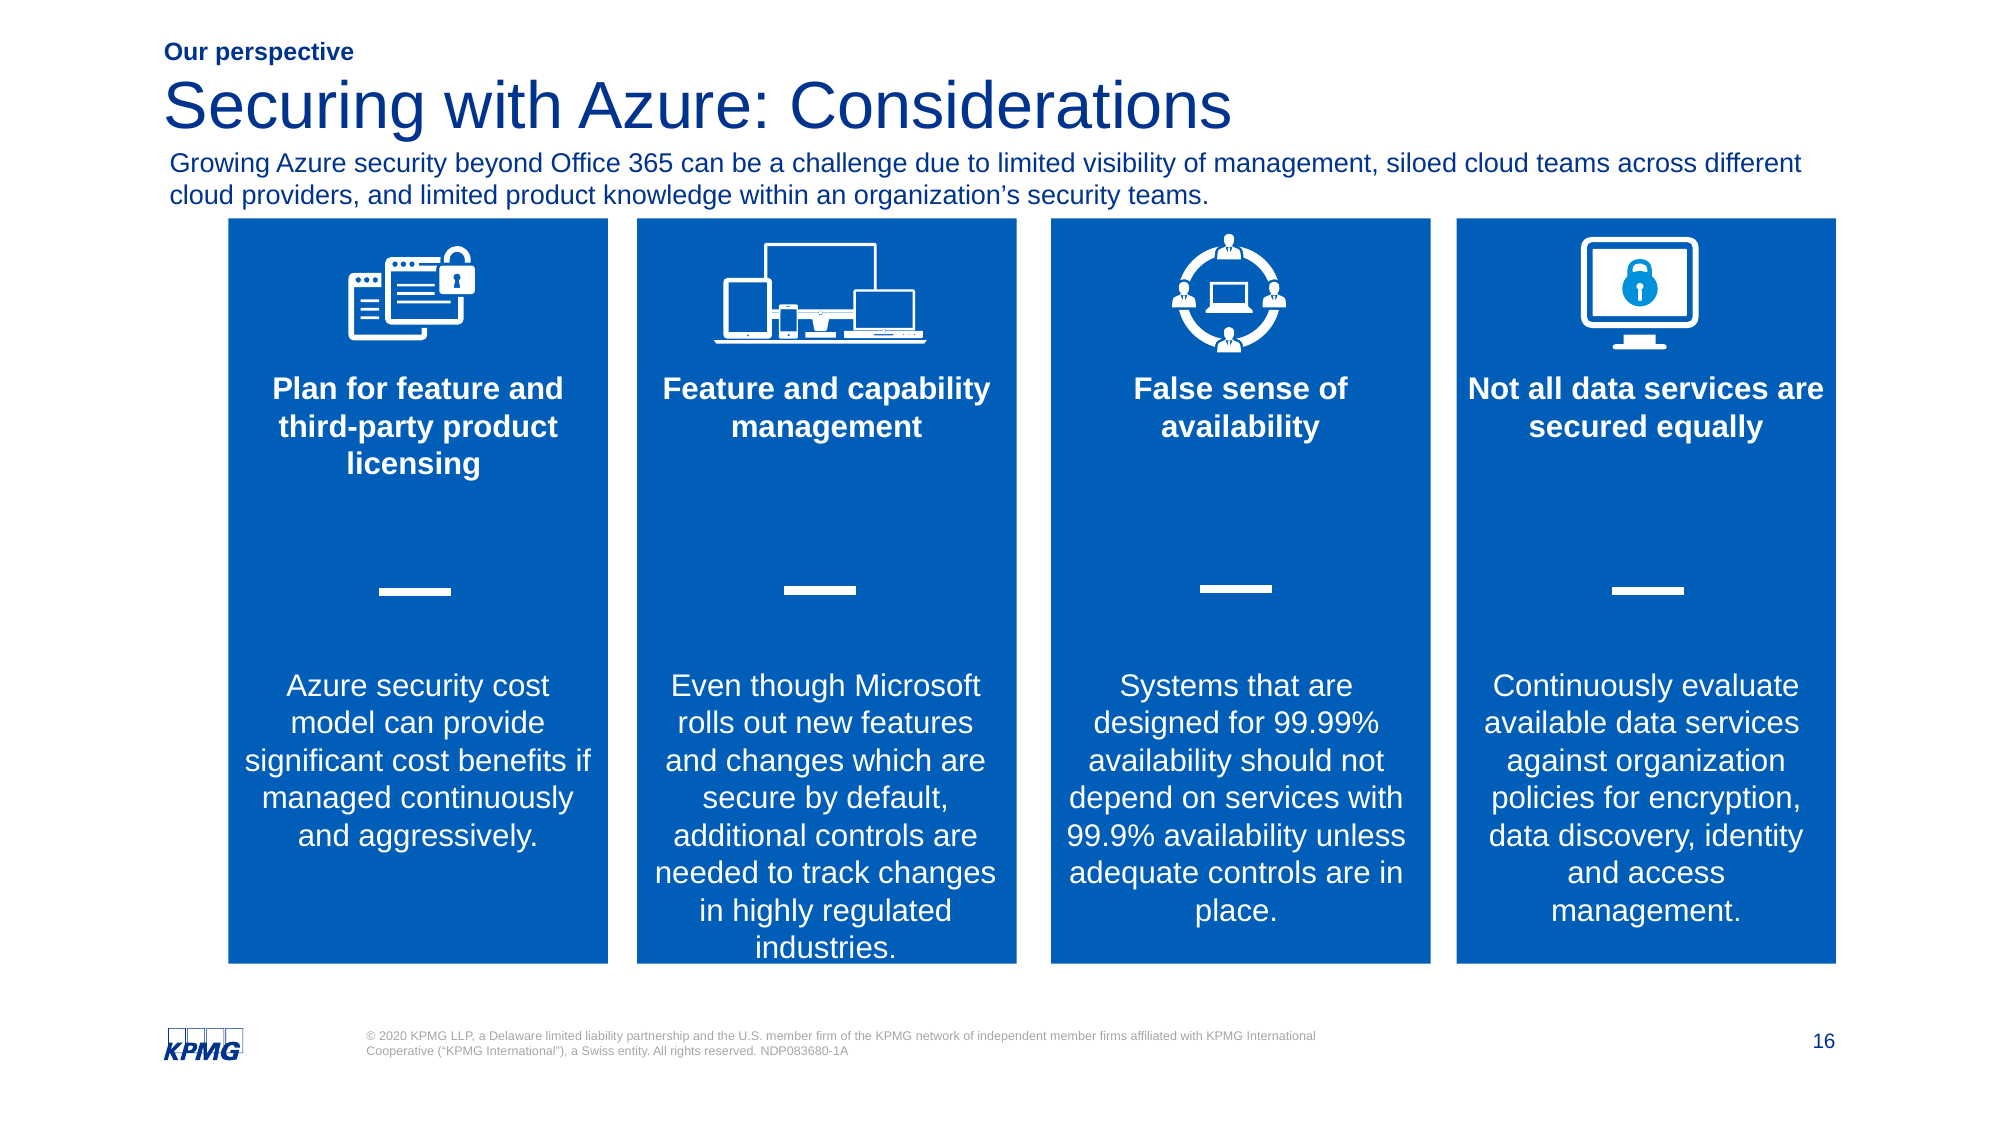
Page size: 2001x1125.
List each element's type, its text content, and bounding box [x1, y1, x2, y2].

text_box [228, 218, 1837, 1008]
text_box Growing Azure security beyond Office 365 can be a challenge due to limited visibility of management, siloed cloud teams across different cloud providers, and limited product knowledge within an organization’s security teams. [154, 120, 1827, 236]
title Securing with Azure: Considerations [163, 70, 1837, 159]
list Our perspective [163, 37, 1837, 66]
